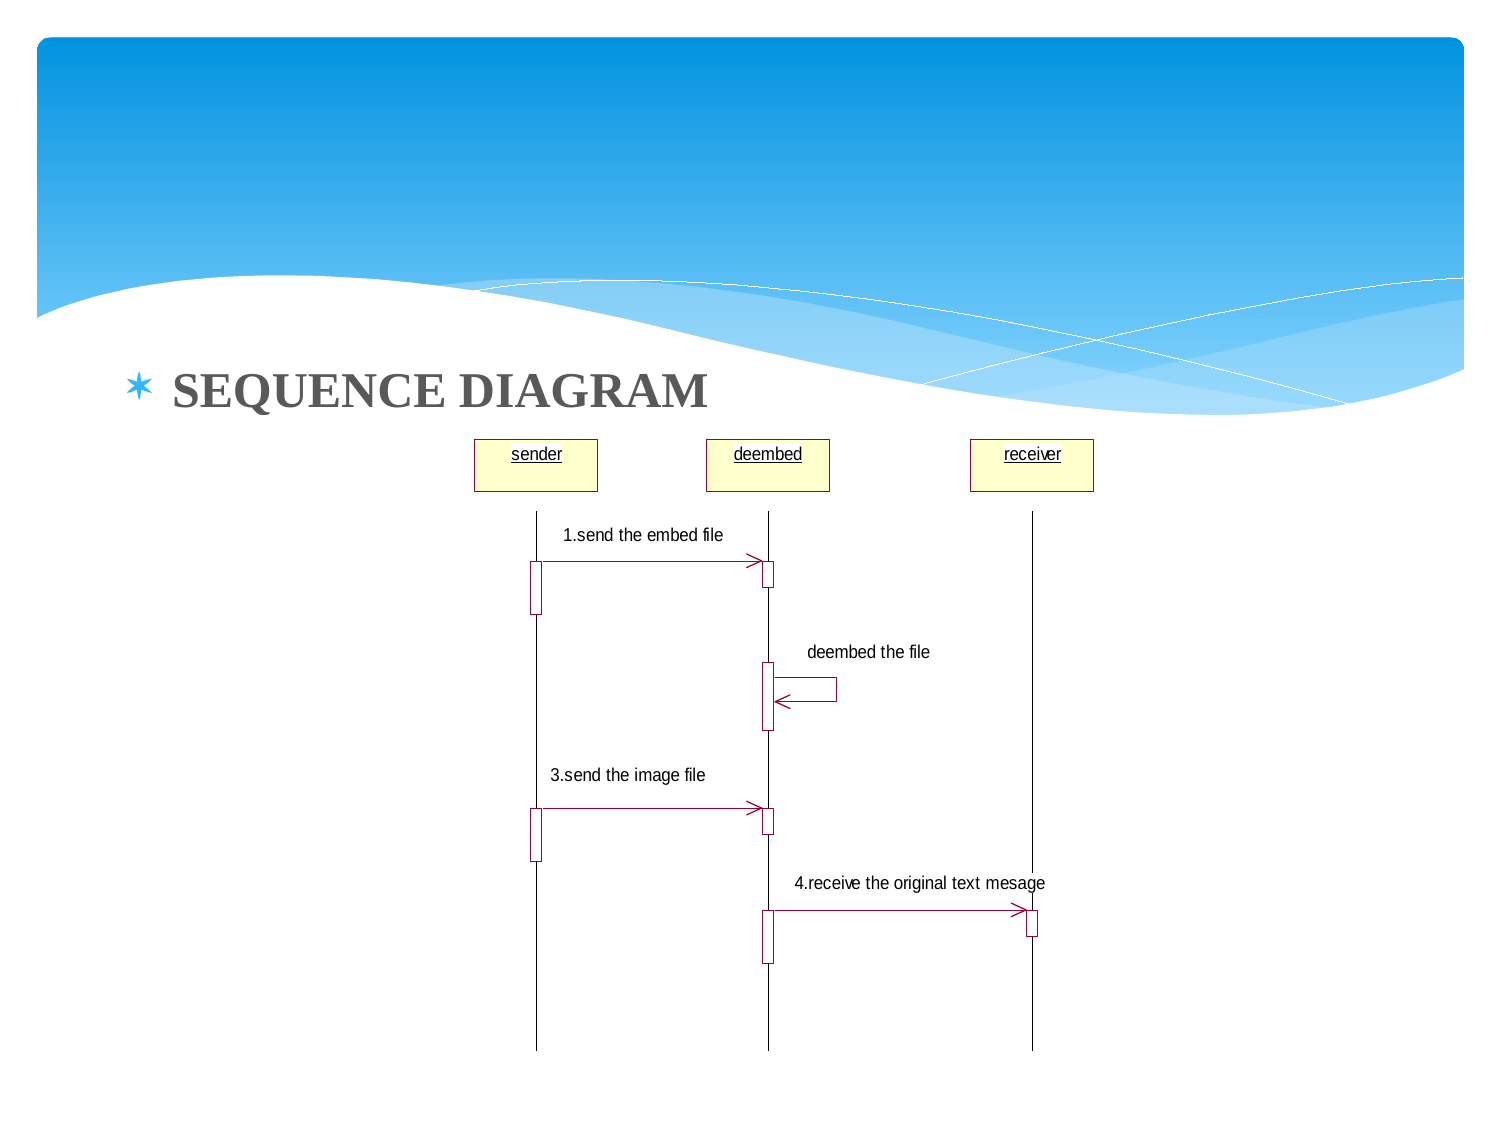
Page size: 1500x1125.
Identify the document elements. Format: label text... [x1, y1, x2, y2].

list SEQUENCE DIAGRAM [112, 349, 1010, 516]
picture [442, 408, 1152, 1083]
